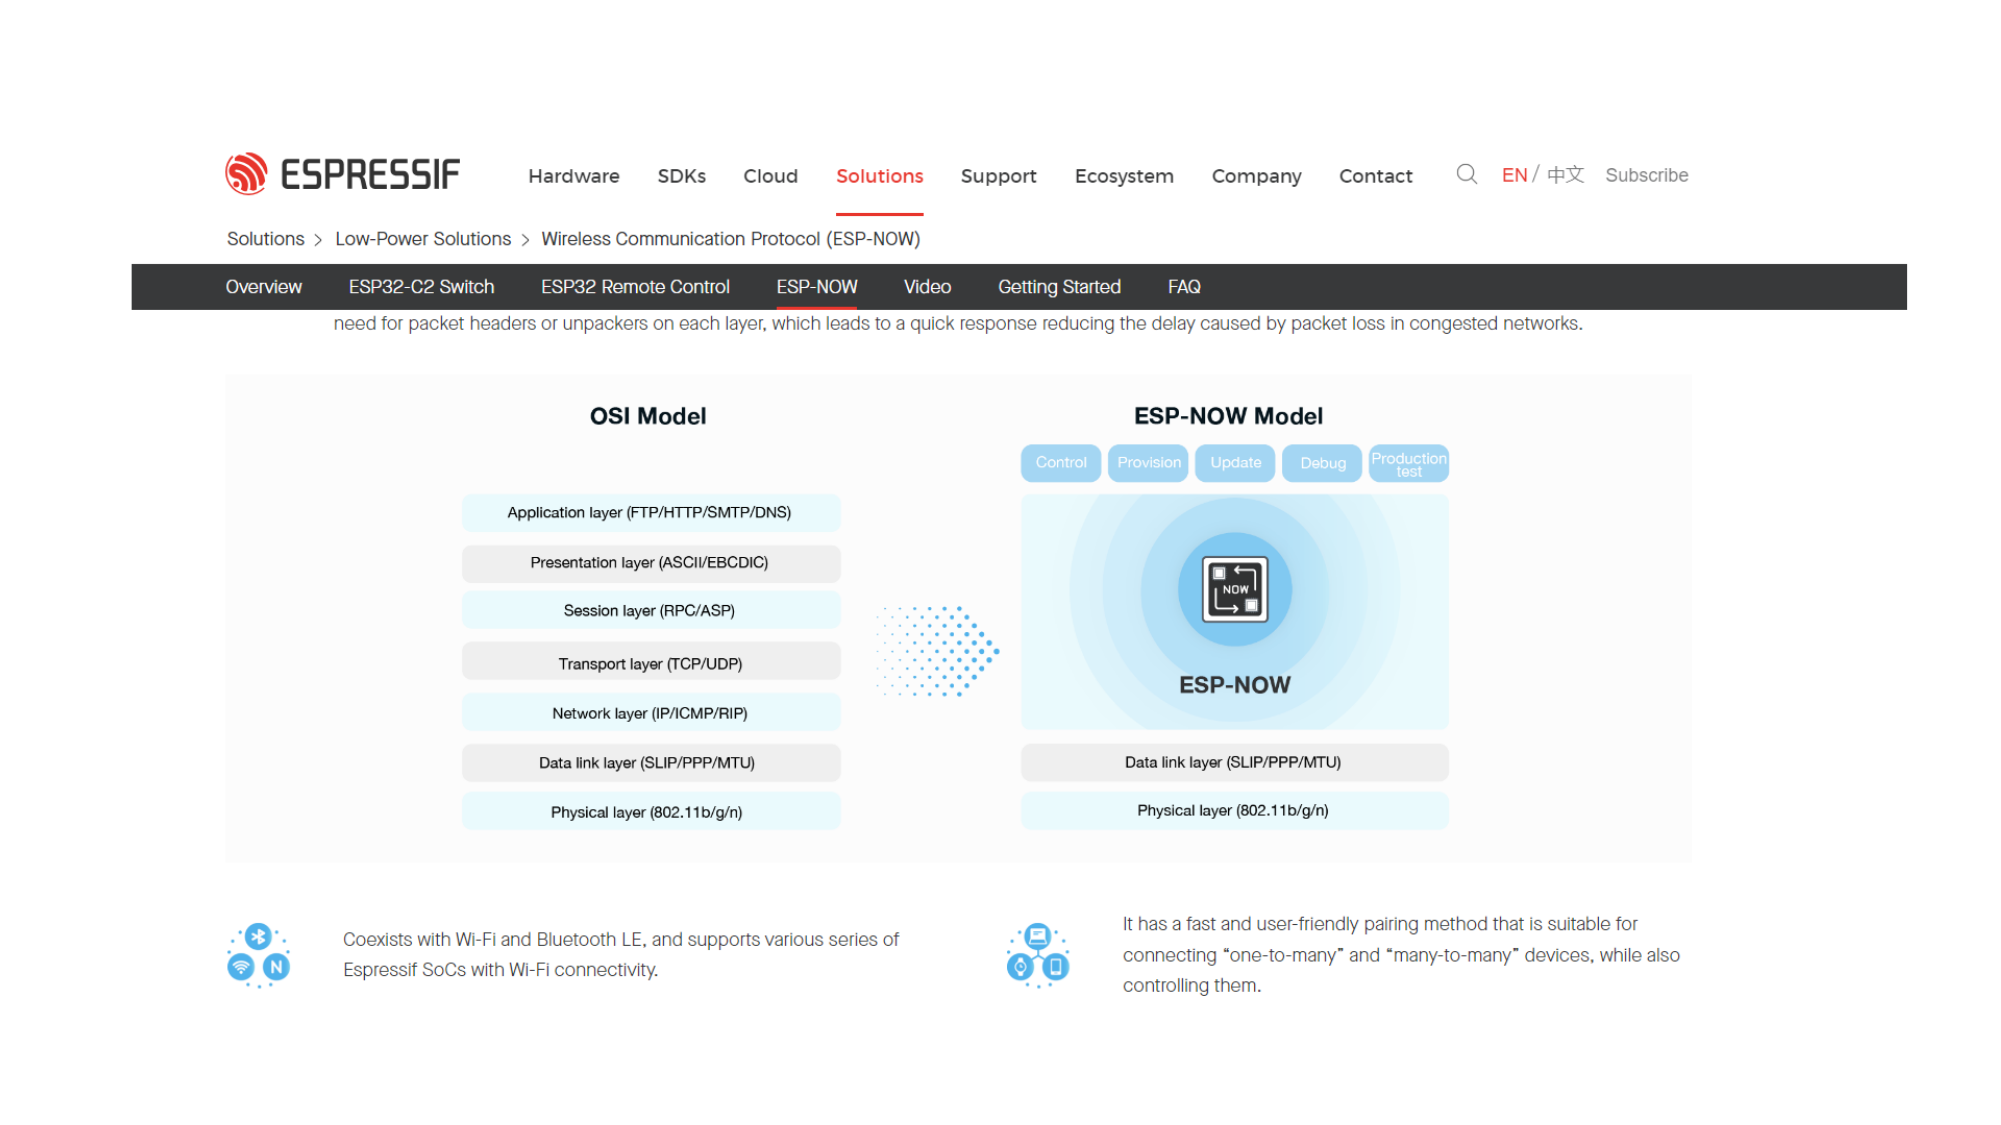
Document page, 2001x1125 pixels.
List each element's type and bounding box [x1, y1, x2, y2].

picture [131, 133, 1908, 1011]
